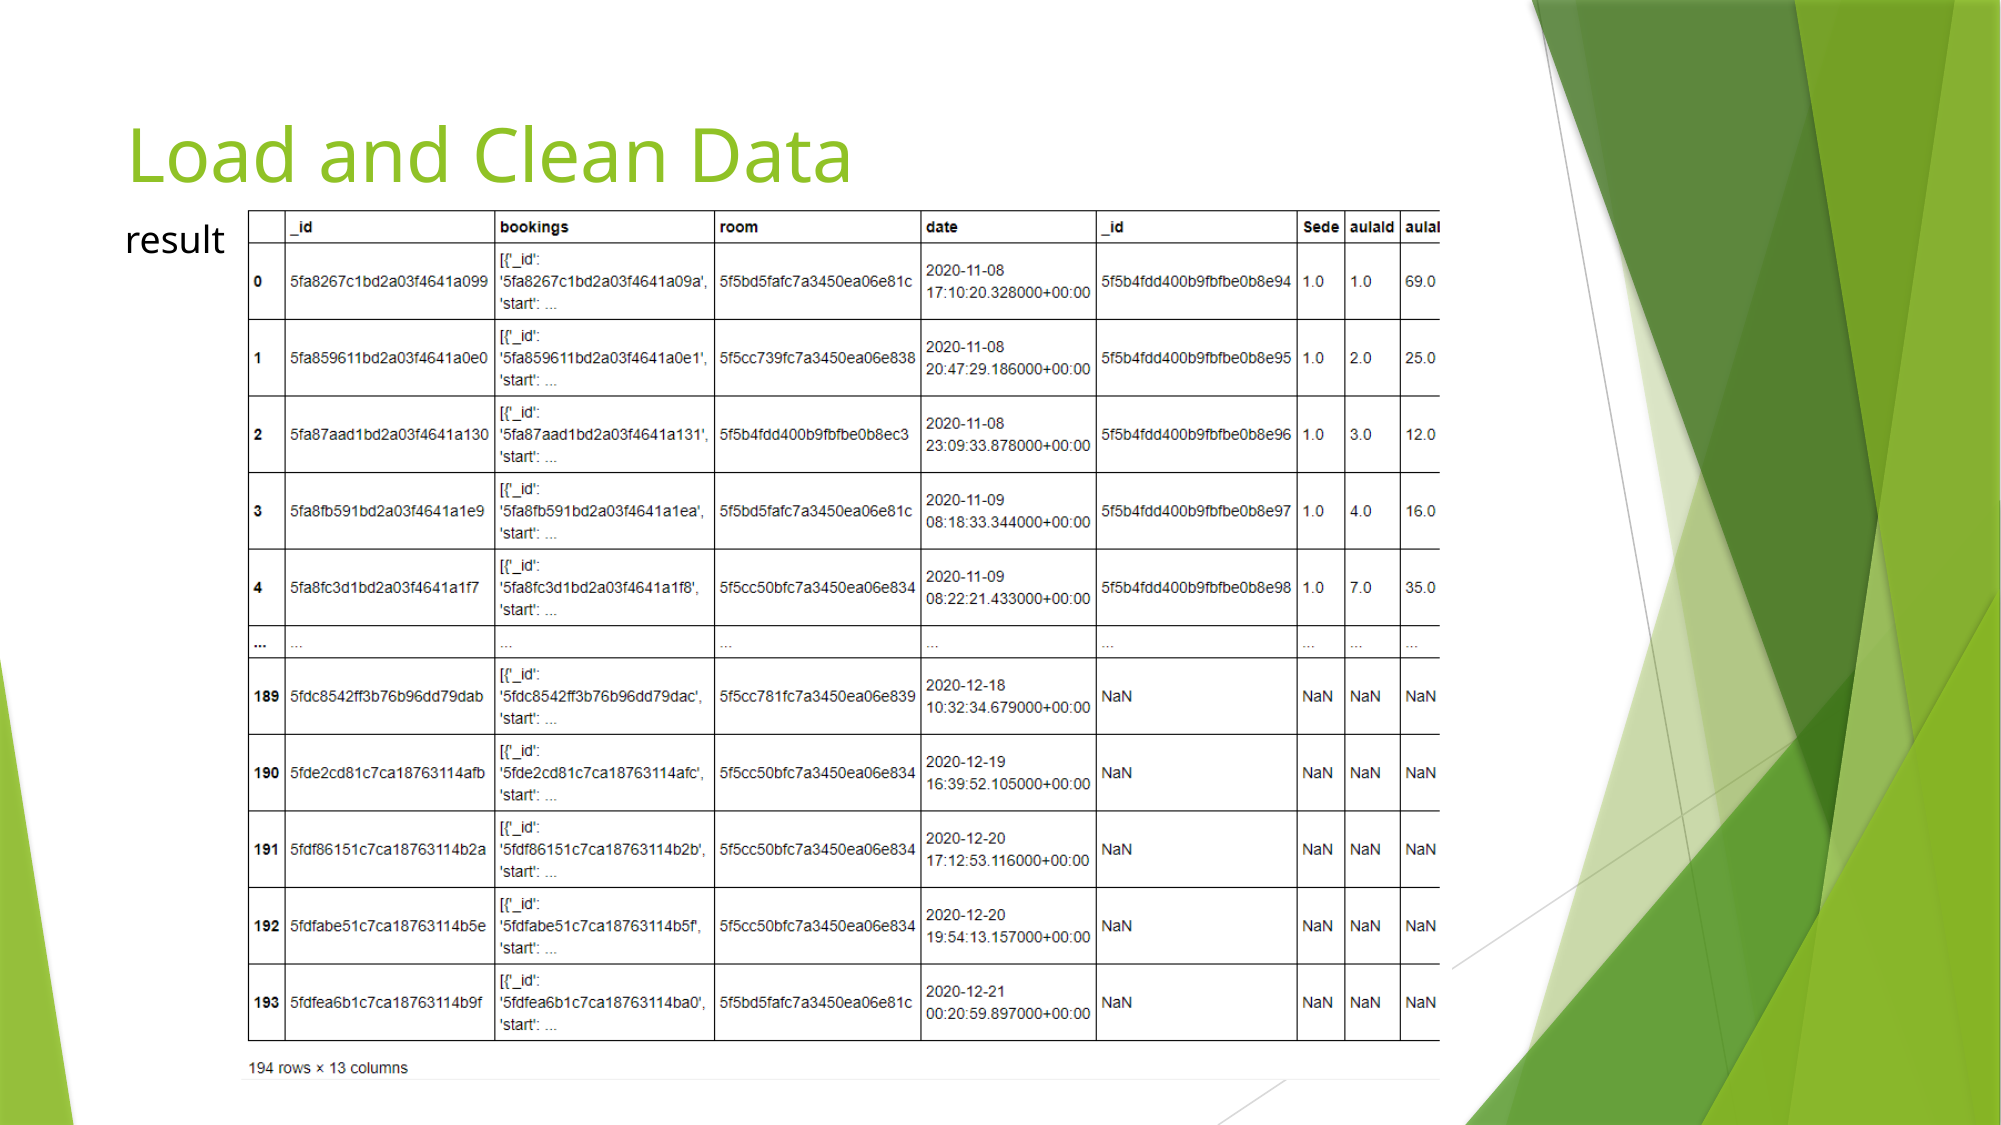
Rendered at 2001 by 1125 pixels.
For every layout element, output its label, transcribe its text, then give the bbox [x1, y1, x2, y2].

picture [238, 207, 1452, 1080]
text_box result [109, 208, 237, 268]
title Load and Clean Data [111, 99, 1522, 317]
